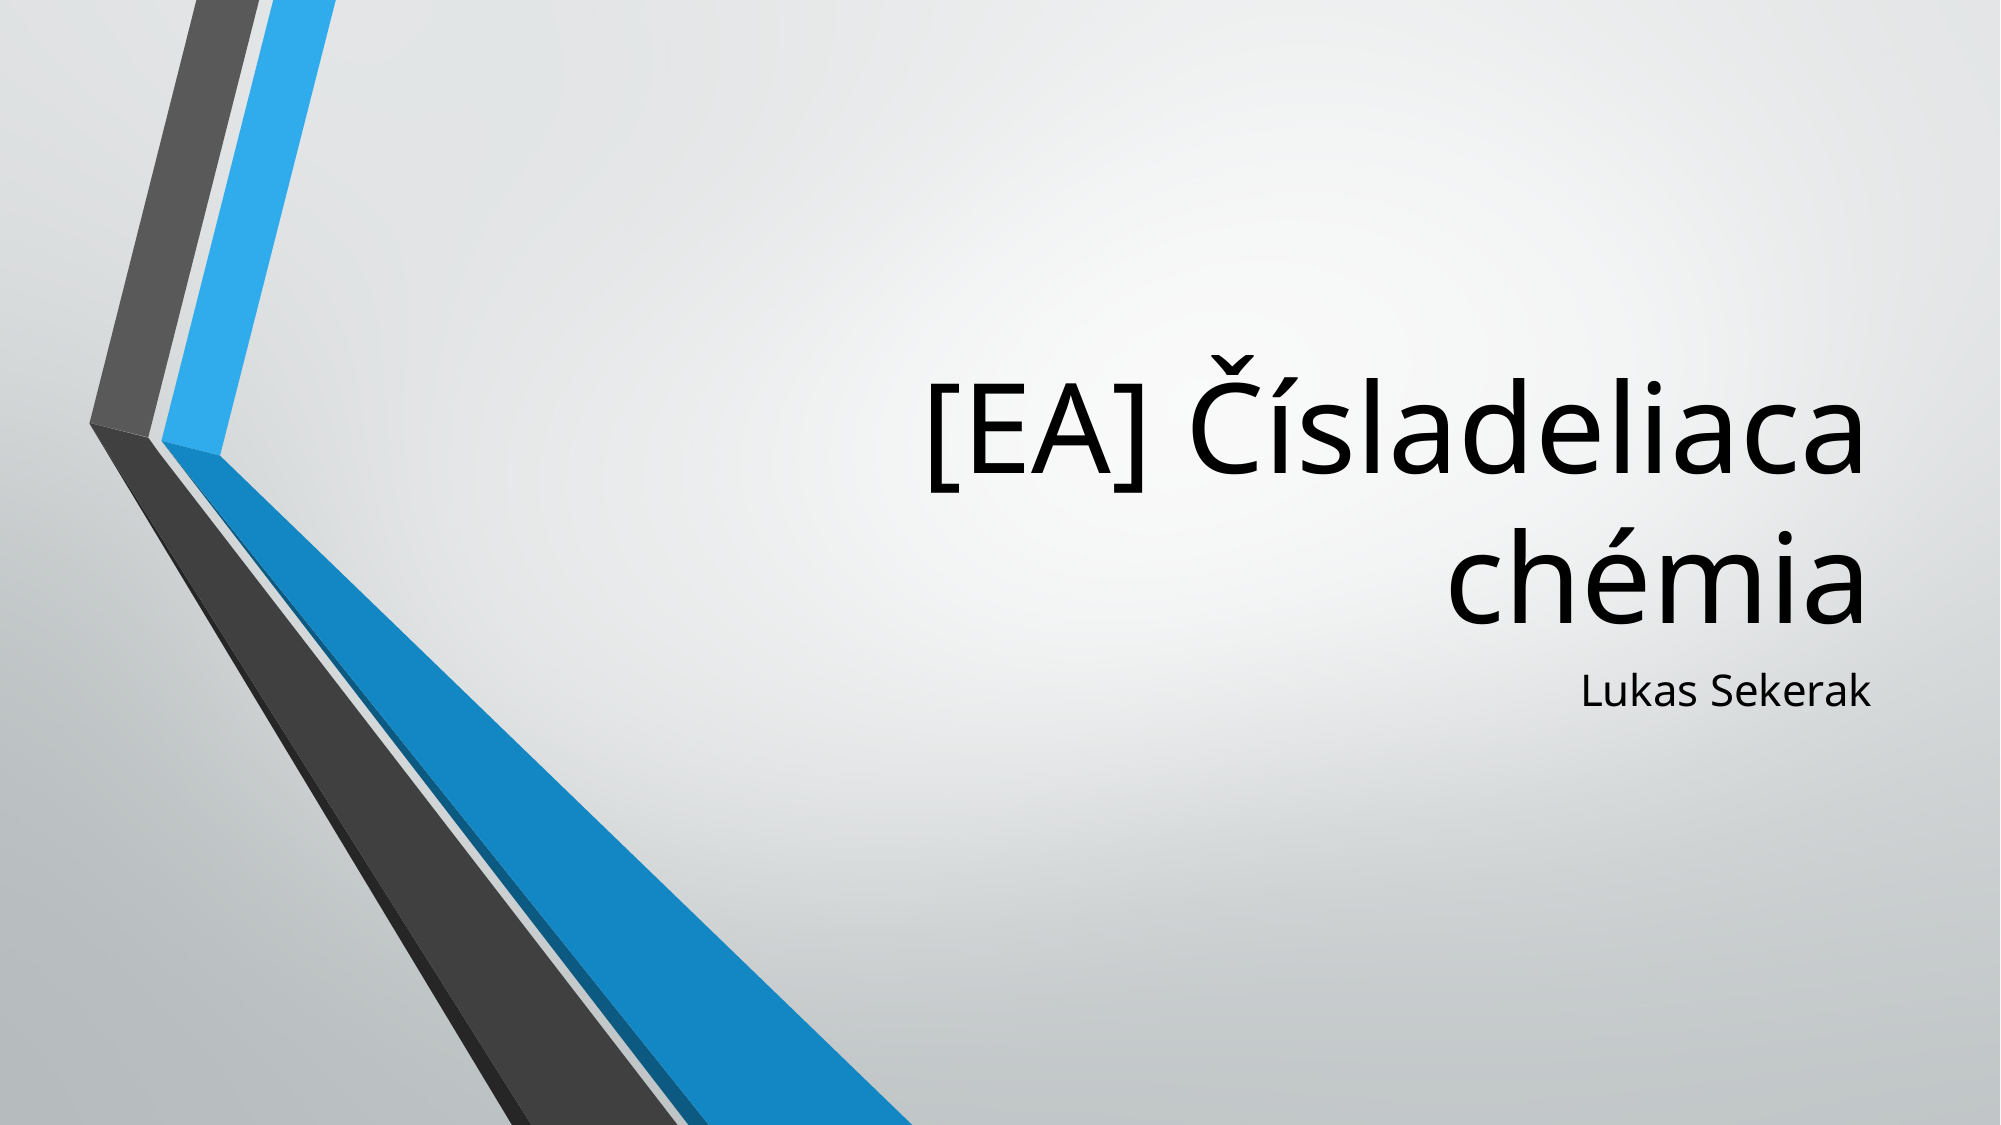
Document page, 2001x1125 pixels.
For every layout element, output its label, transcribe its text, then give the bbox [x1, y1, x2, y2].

title [EA] Čísladeliaca chémia [480, 226, 1887, 656]
subtitle Lukas Sekerak [740, 655, 1887, 884]
